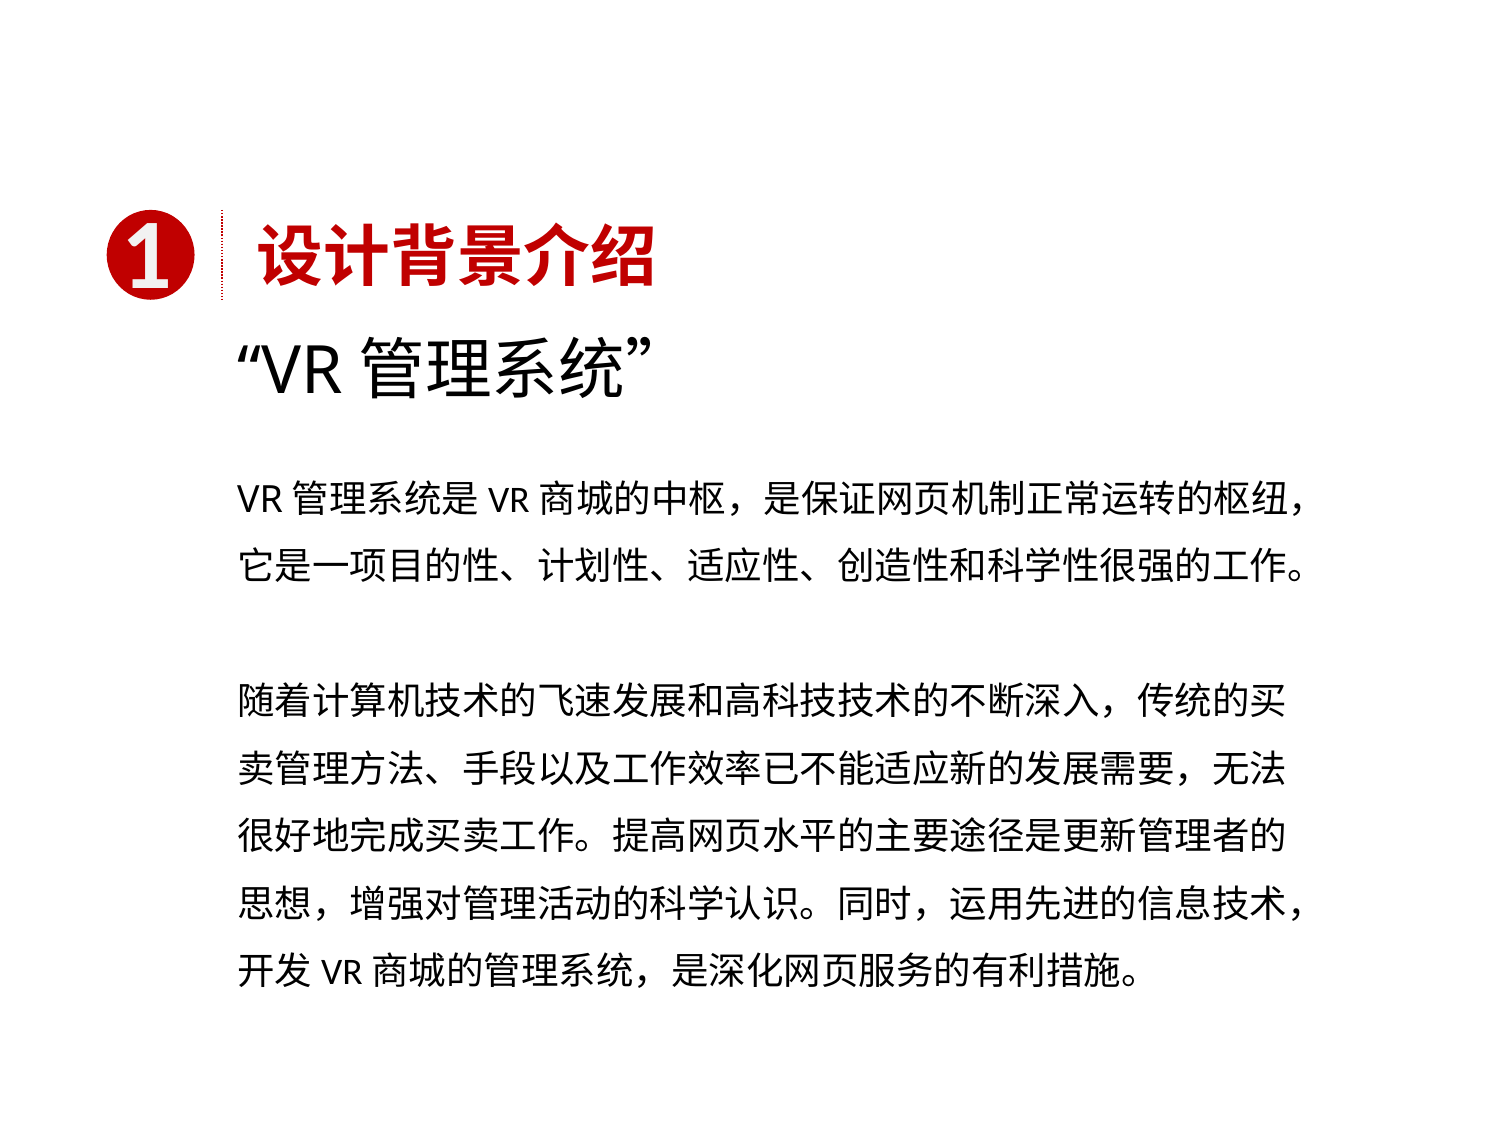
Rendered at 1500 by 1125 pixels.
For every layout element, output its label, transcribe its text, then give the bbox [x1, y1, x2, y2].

text_box “VR管理系统” VR管理系统是VR商城的中枢，是保证网页机制正常运转的枢纽，它是一项目的性、计划性、适应性、创造性和科学性很强的工作。 随着计算机技术的飞速发展和高科技技术的不断深入，传统的买卖管理方法、手段以及工作效率已不能适应新的发展需要，无法很好地完成买卖工作。提高网页水平的主要途径是更新管理者的思想，增强对管理活动的科学认识。同时，运用先进的信息技术，开发VR商城的管理系统，是深化网页服务的有利措施。 [222, 319, 1328, 1060]
text_box 1 [106, 181, 307, 317]
text_box 设计背景介绍 [242, 206, 1105, 302]
